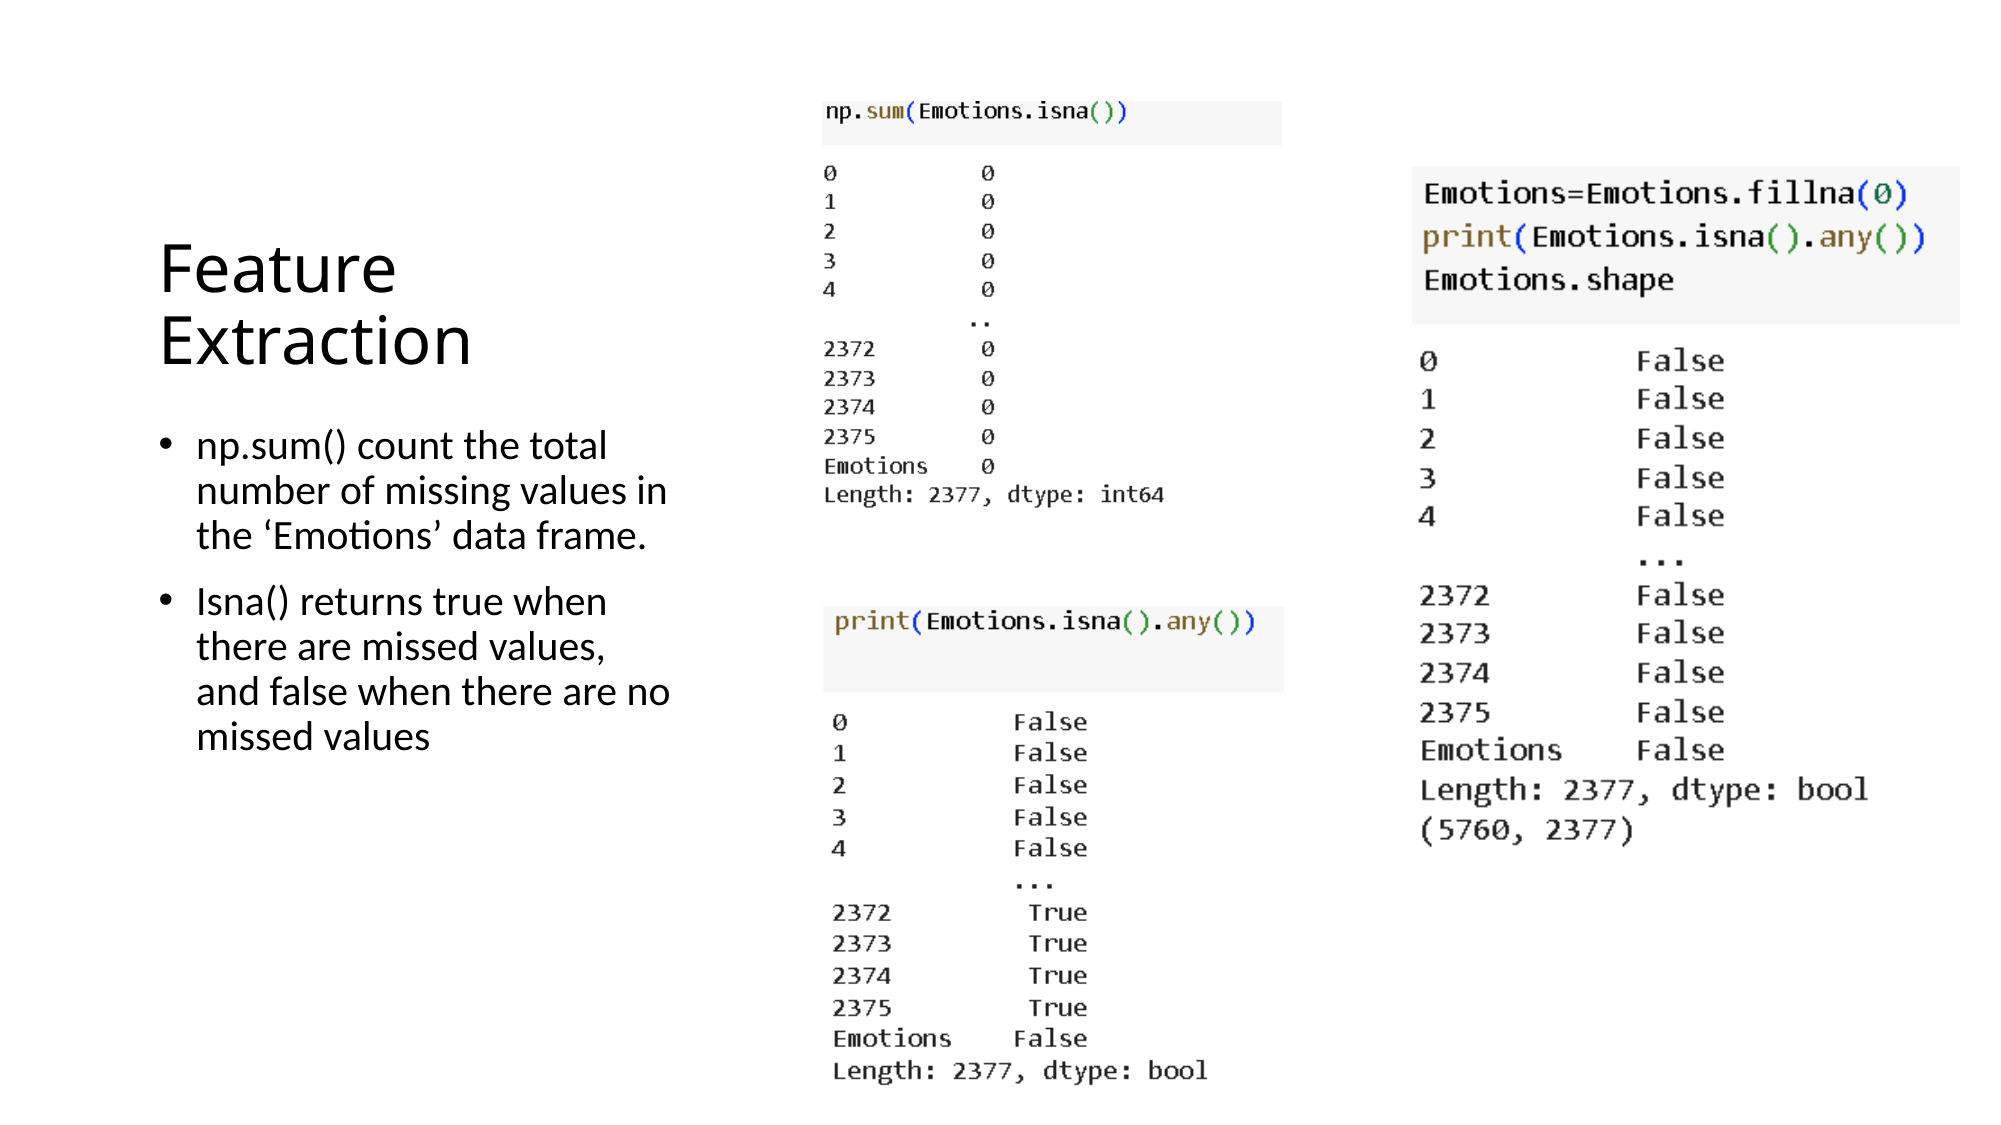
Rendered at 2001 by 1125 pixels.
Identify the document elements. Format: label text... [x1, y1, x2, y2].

picture [823, 606, 1284, 1091]
title Feature Extraction [143, 121, 691, 387]
picture [1412, 166, 1960, 867]
picture [822, 101, 1282, 555]
list np.sum() count the total number of missing values in the ‘Emotions’ data frame. Isna() returns true when there are missed values, and false when there are no missed values [143, 415, 691, 982]
